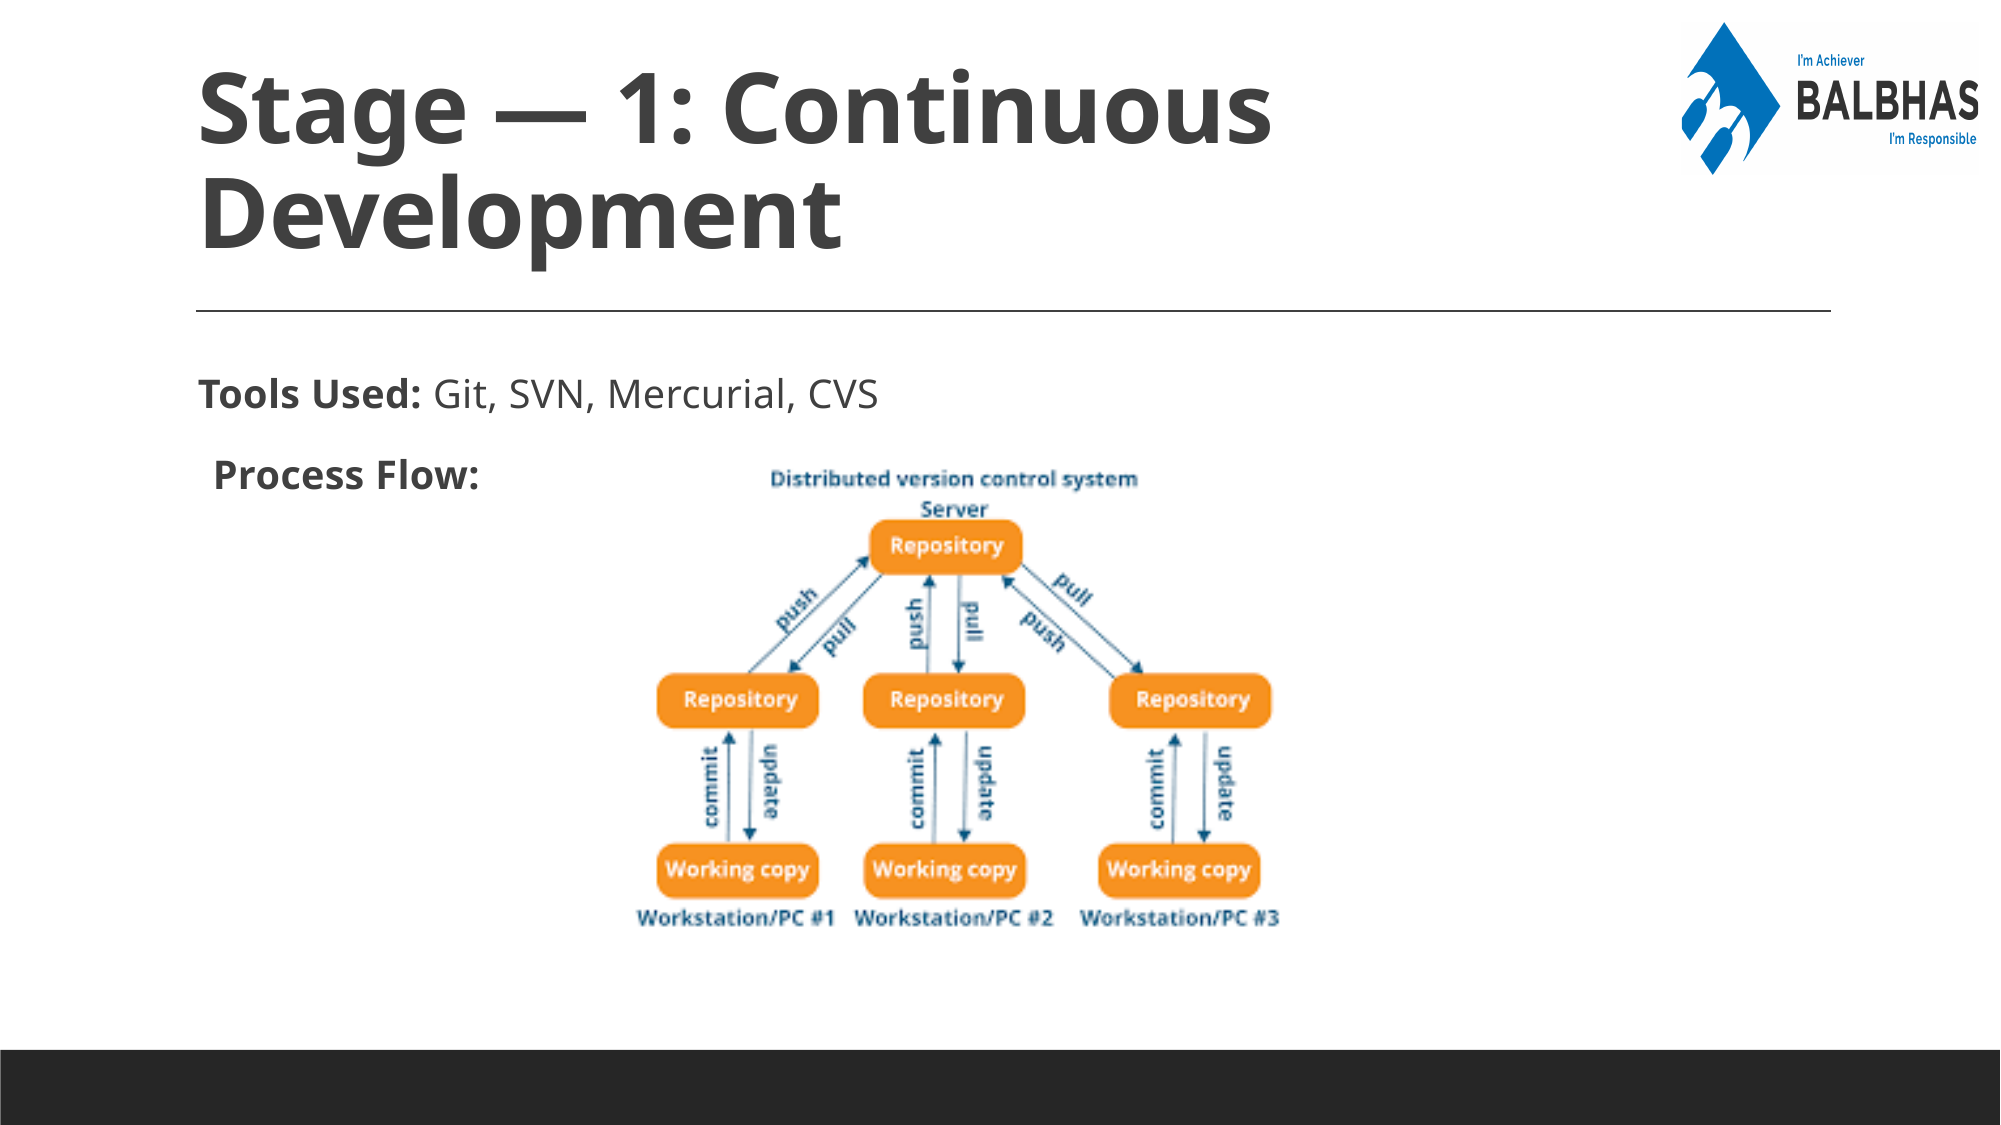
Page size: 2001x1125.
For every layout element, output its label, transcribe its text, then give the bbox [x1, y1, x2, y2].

title Stage — 1: Continuous Development [180, 47, 1830, 285]
list Tools Used: Git, SVN, Mercurial, CVS Process Flow: [180, 345, 1830, 963]
picture [1681, 21, 1979, 176]
picture [595, 459, 1316, 941]
